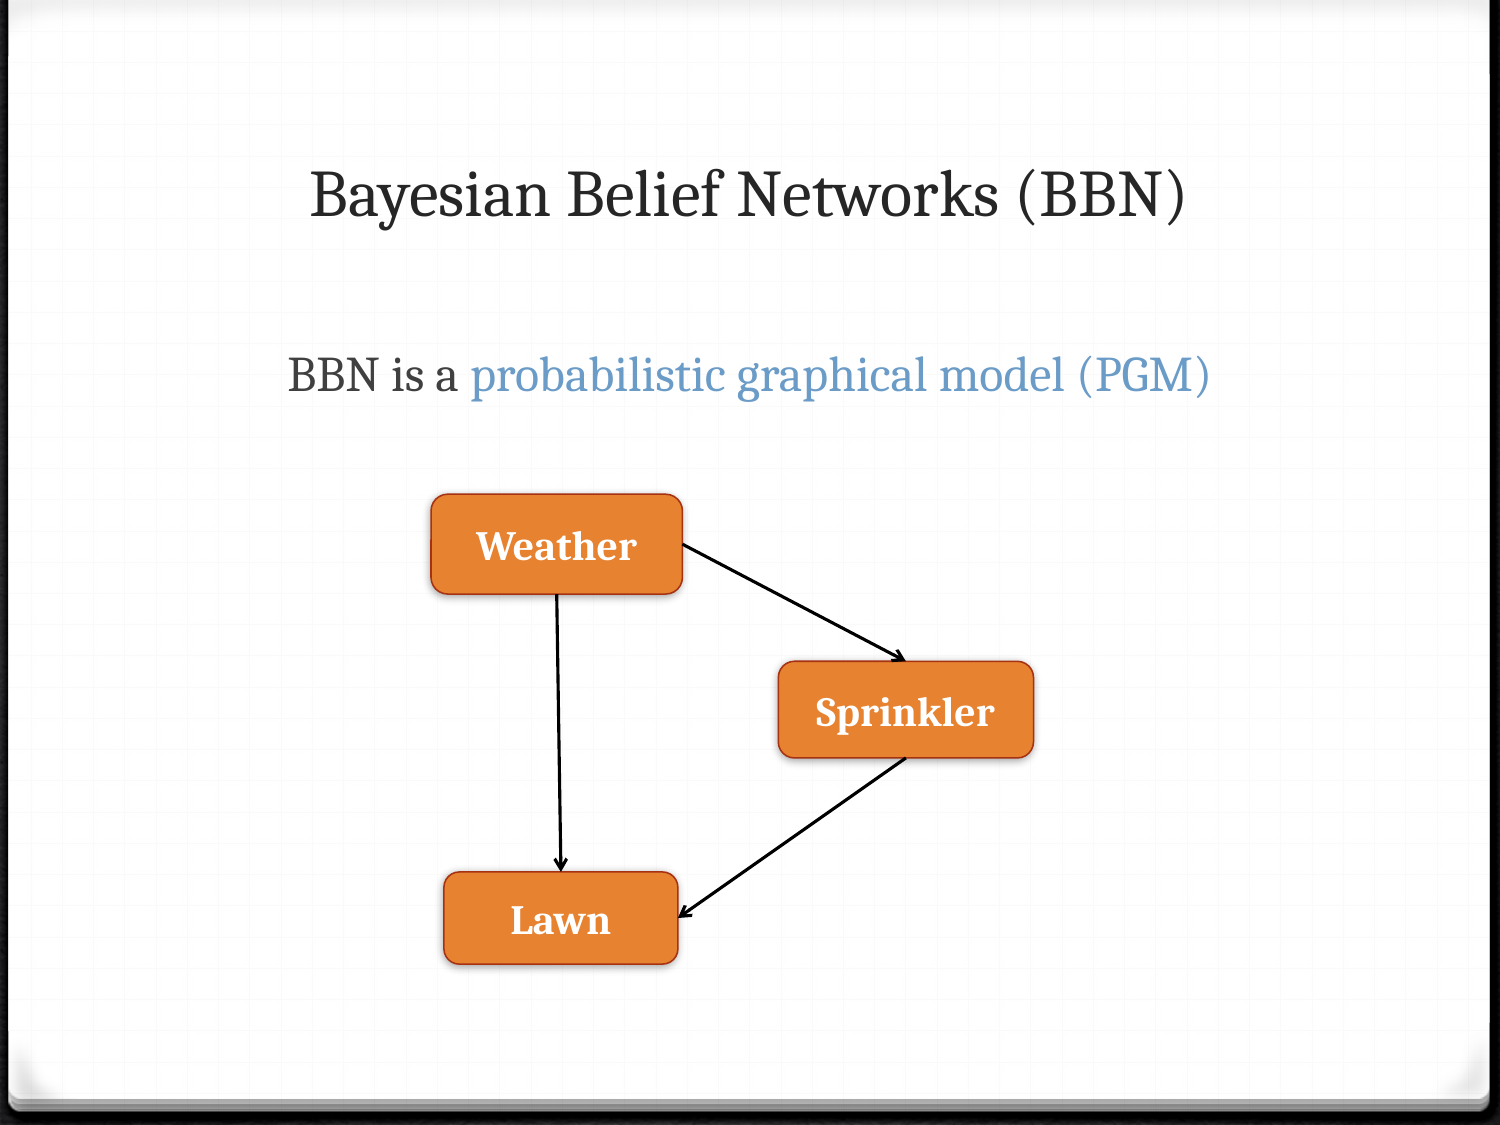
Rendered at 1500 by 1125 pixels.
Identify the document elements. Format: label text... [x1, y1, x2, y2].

picture [0, 0, 1500, 1125]
list BBN is a probabilistic graphical model (PGM) [137, 334, 1363, 983]
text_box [430, 493, 1034, 965]
title Bayesian Belief Networks (BBN) [90, 71, 1410, 309]
